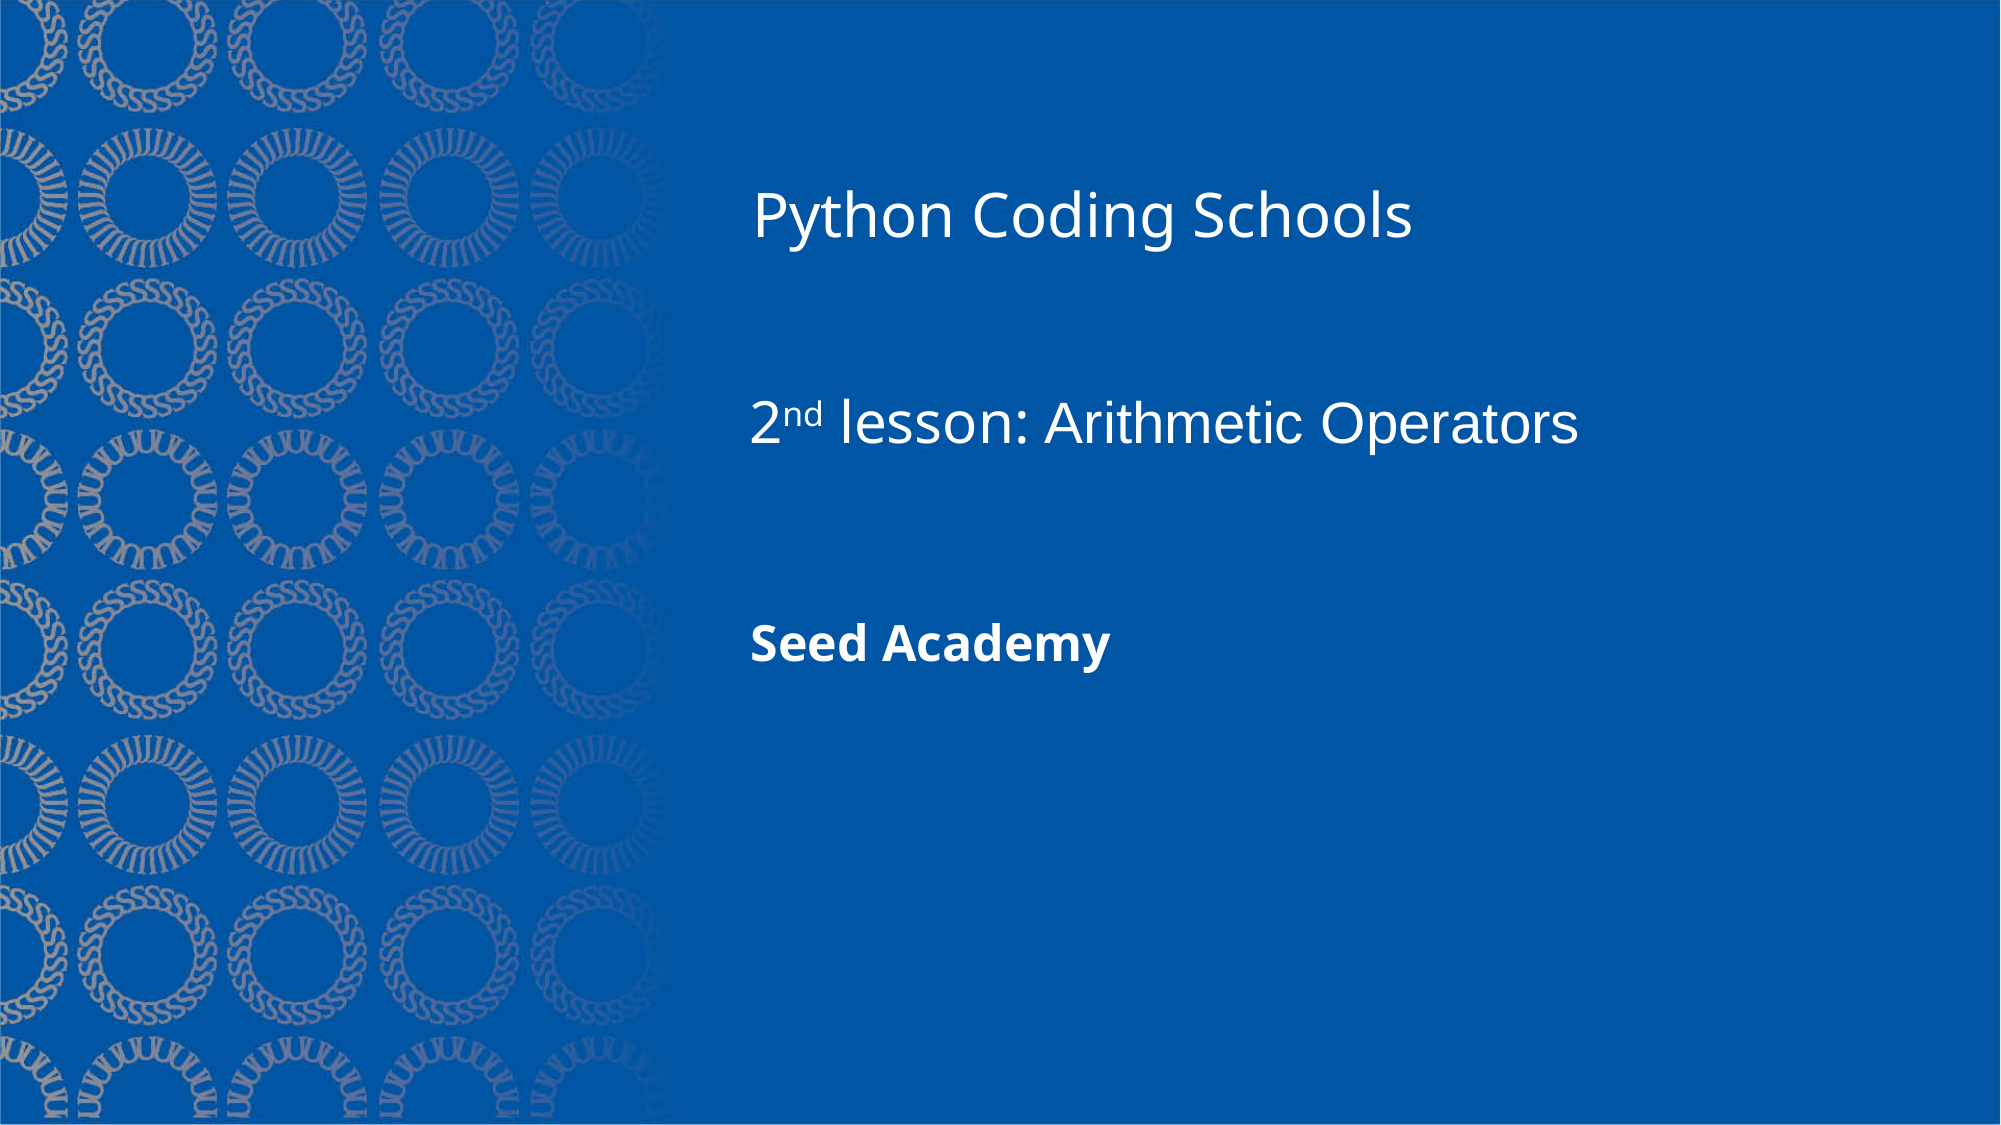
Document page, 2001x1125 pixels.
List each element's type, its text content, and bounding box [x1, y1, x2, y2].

title Python Coding Schools [737, 176, 1928, 259]
list 2nd lesson: Arithmetic Operators [734, 385, 1925, 468]
picture [0, 0, 2001, 1125]
list Seed Academy [735, 610, 1926, 693]
